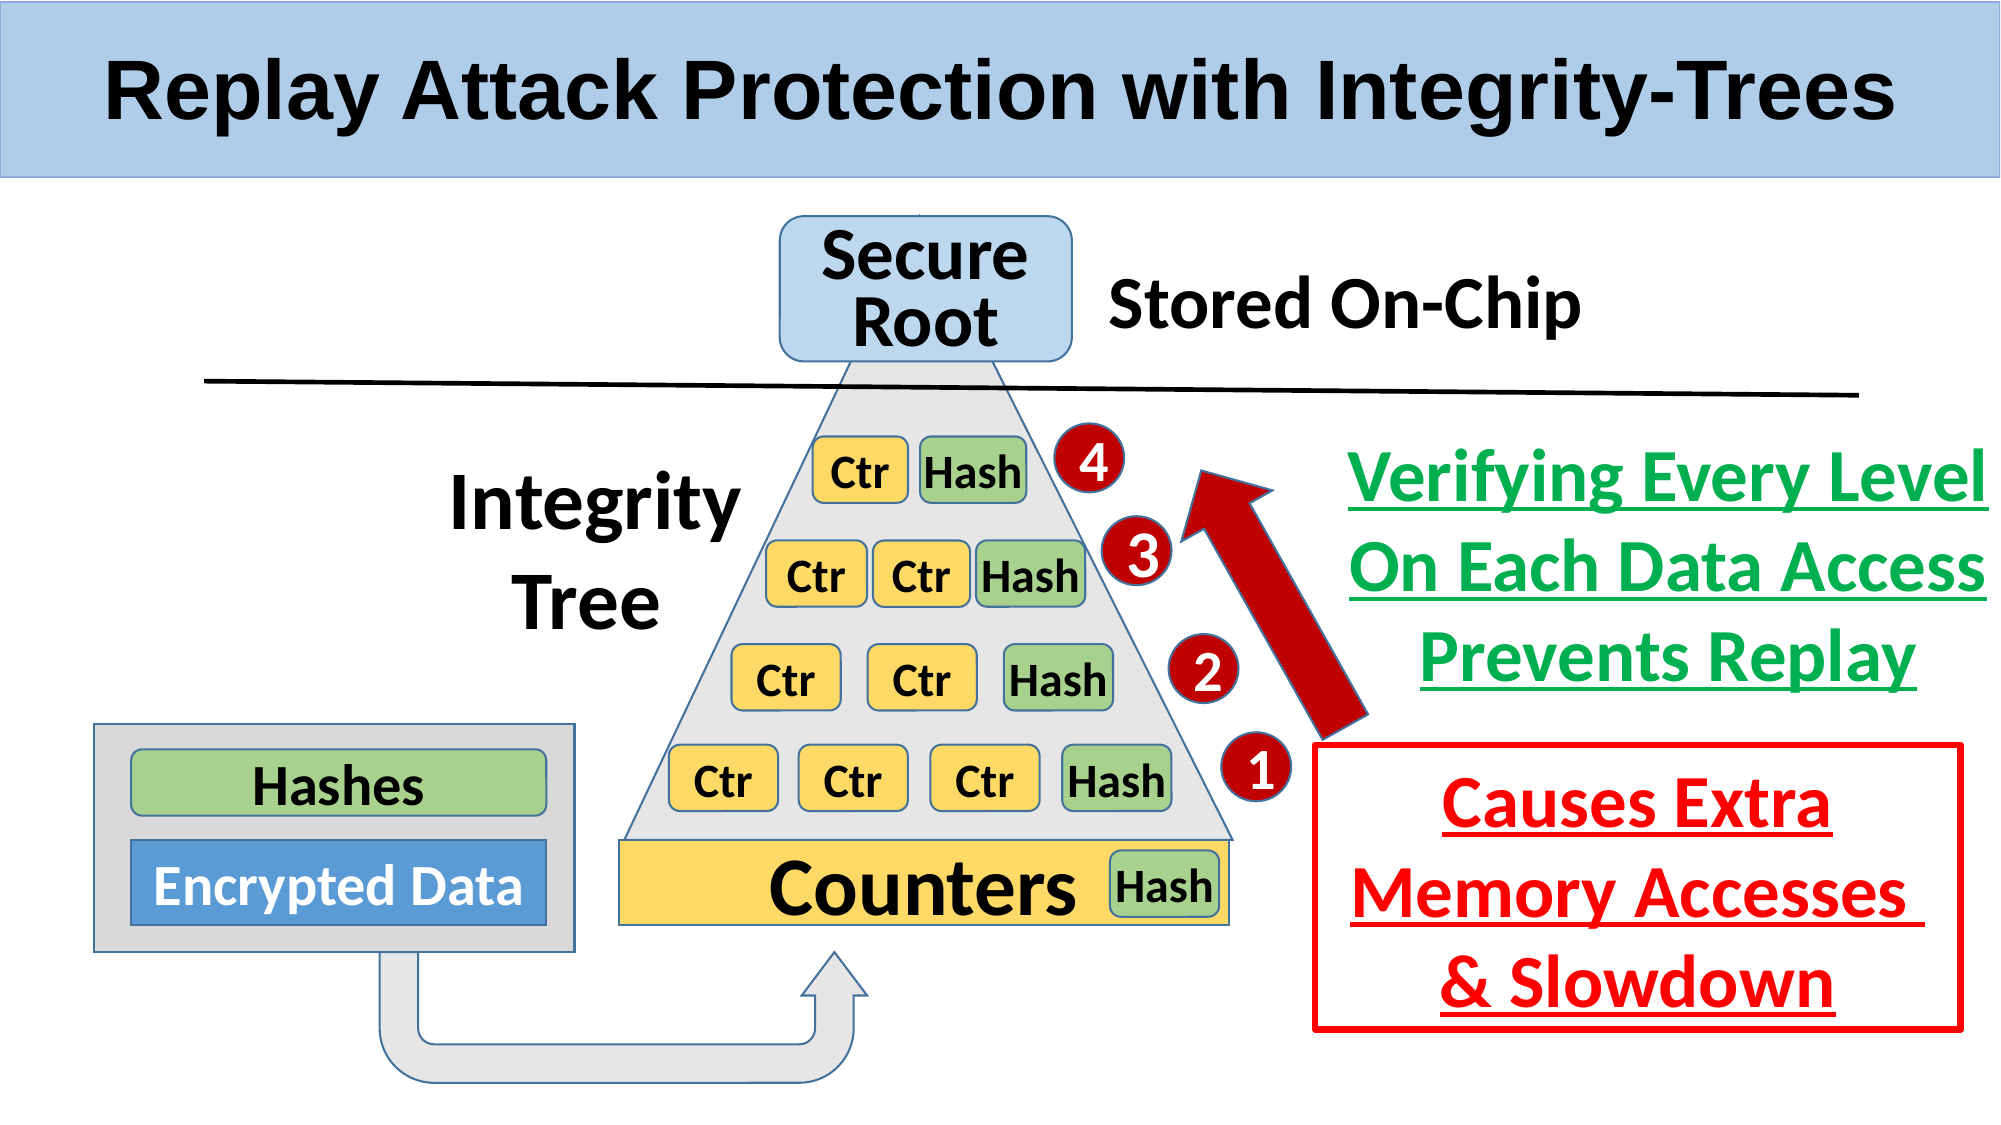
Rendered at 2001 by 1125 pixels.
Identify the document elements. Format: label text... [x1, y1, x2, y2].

text_box Ctr [811, 435, 910, 504]
text_box 1 [1220, 731, 1293, 803]
text_box [378, 950, 870, 1084]
text_box Ctr [778, 539, 869, 608]
text_box Hash [919, 435, 1028, 504]
text_box [1179, 469, 1370, 742]
text_box [93, 723, 576, 953]
text_box Ctr [866, 643, 978, 712]
text_box [623, 396, 1235, 841]
text_box Causes Extra Memory Accesses & Slowdown [1315, 744, 1961, 1030]
text_box Hash [1108, 849, 1221, 918]
text_box Verifying Every Level On Each Data Access Prevents Replay [1331, 419, 2000, 704]
text_box Secure Root [778, 215, 1073, 363]
text_box Hash [1002, 643, 1115, 712]
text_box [204, 381, 1859, 396]
text_box Ctr [667, 743, 780, 813]
text_box Integrity Tree [413, 438, 778, 654]
text_box [840, 363, 1004, 381]
text_box Ctr [730, 643, 842, 712]
text_box Hashes [130, 748, 548, 817]
text_box Counters [618, 839, 1230, 926]
text_box 4 [1053, 422, 1126, 494]
text_box Stored On-Chip [1089, 245, 1603, 351]
text_box 2 [1167, 633, 1240, 705]
title Replay Attack Protection with Integrity-Trees [88, 34, 1926, 151]
text_box 3 [1100, 515, 1173, 587]
text_box Ctr [797, 743, 909, 813]
text_box Encrypted Data [130, 839, 547, 926]
text_box Hash [1061, 743, 1173, 813]
text_box Ctr [929, 743, 1041, 813]
text_box Ctr [871, 539, 972, 608]
text_box Hash [974, 539, 1087, 608]
